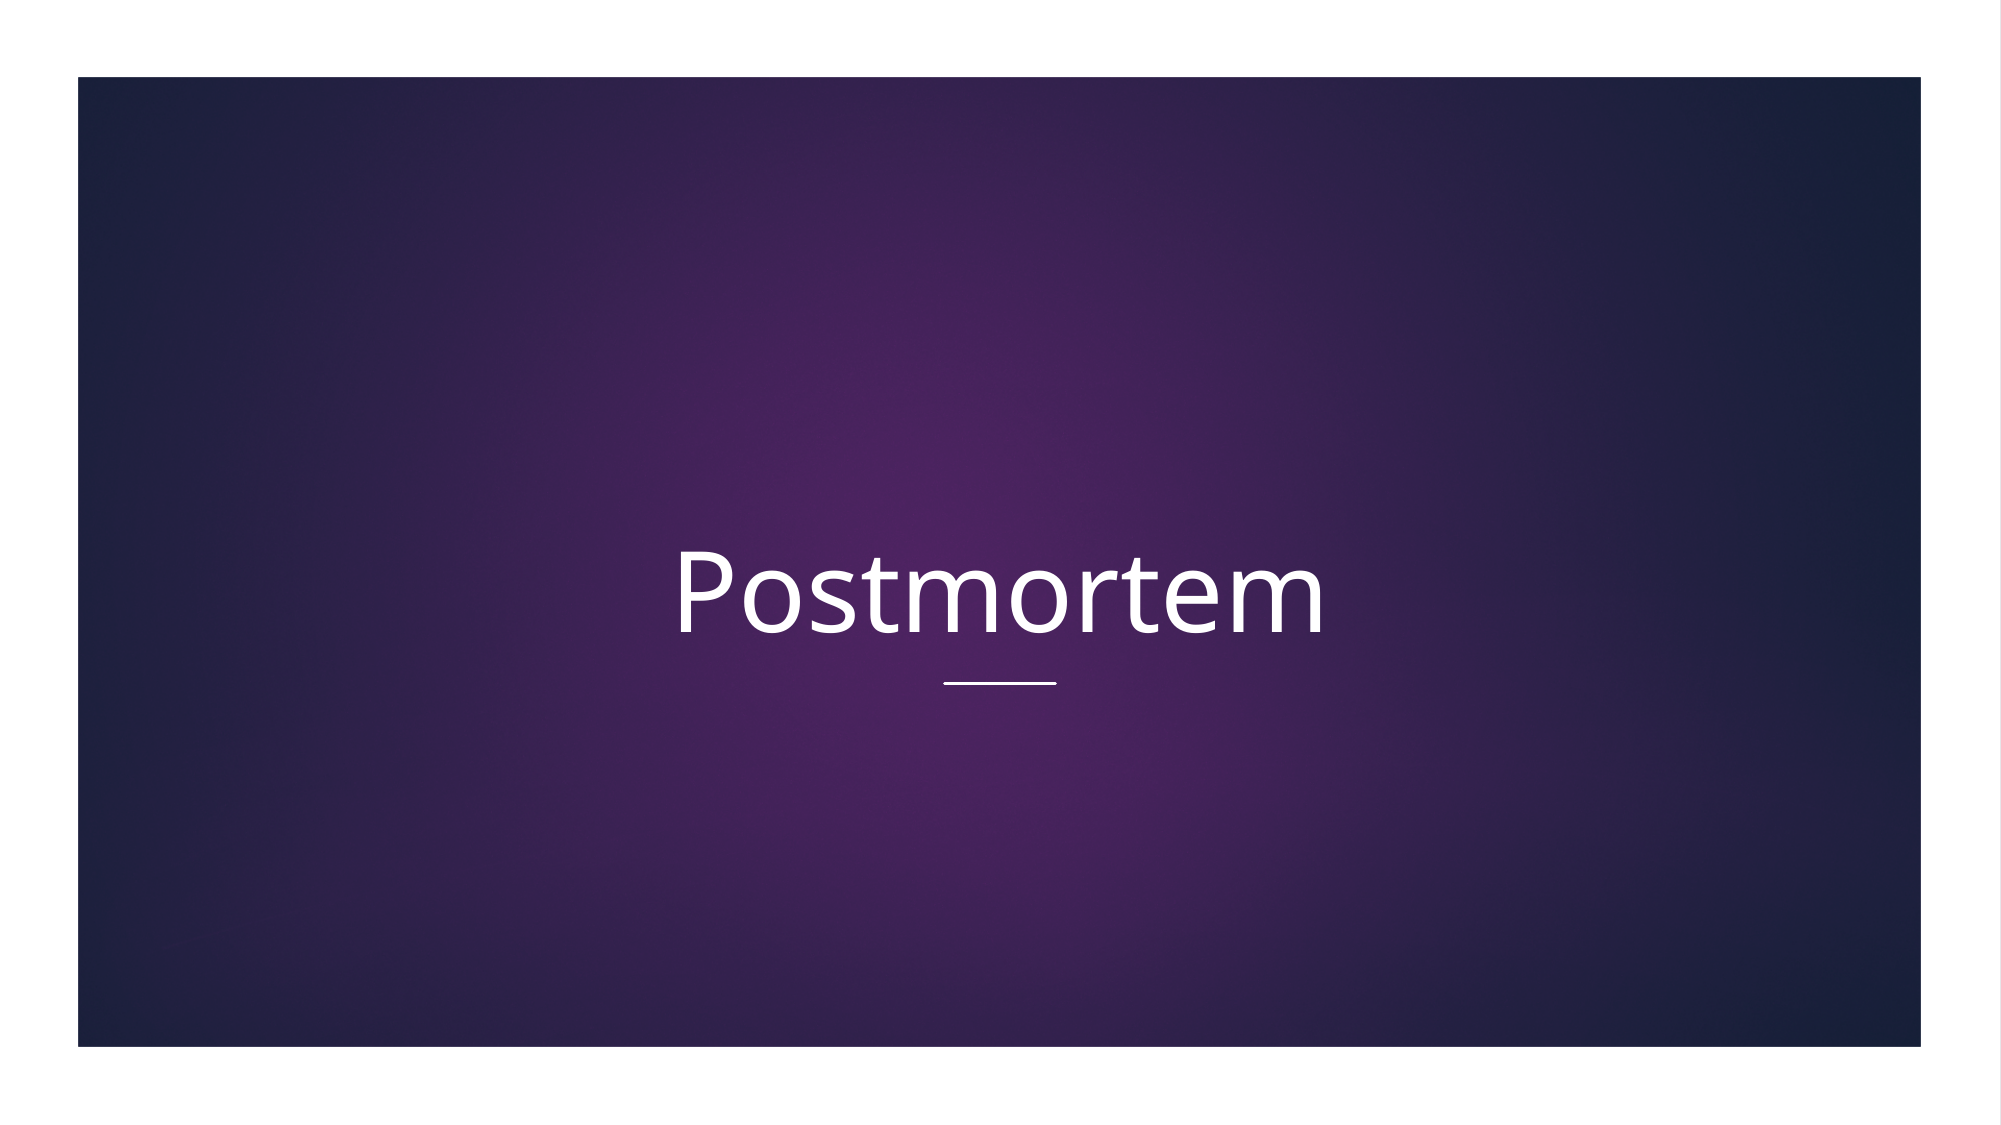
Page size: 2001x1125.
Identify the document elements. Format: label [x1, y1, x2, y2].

text_box [0, 0, 2000, 1125]
